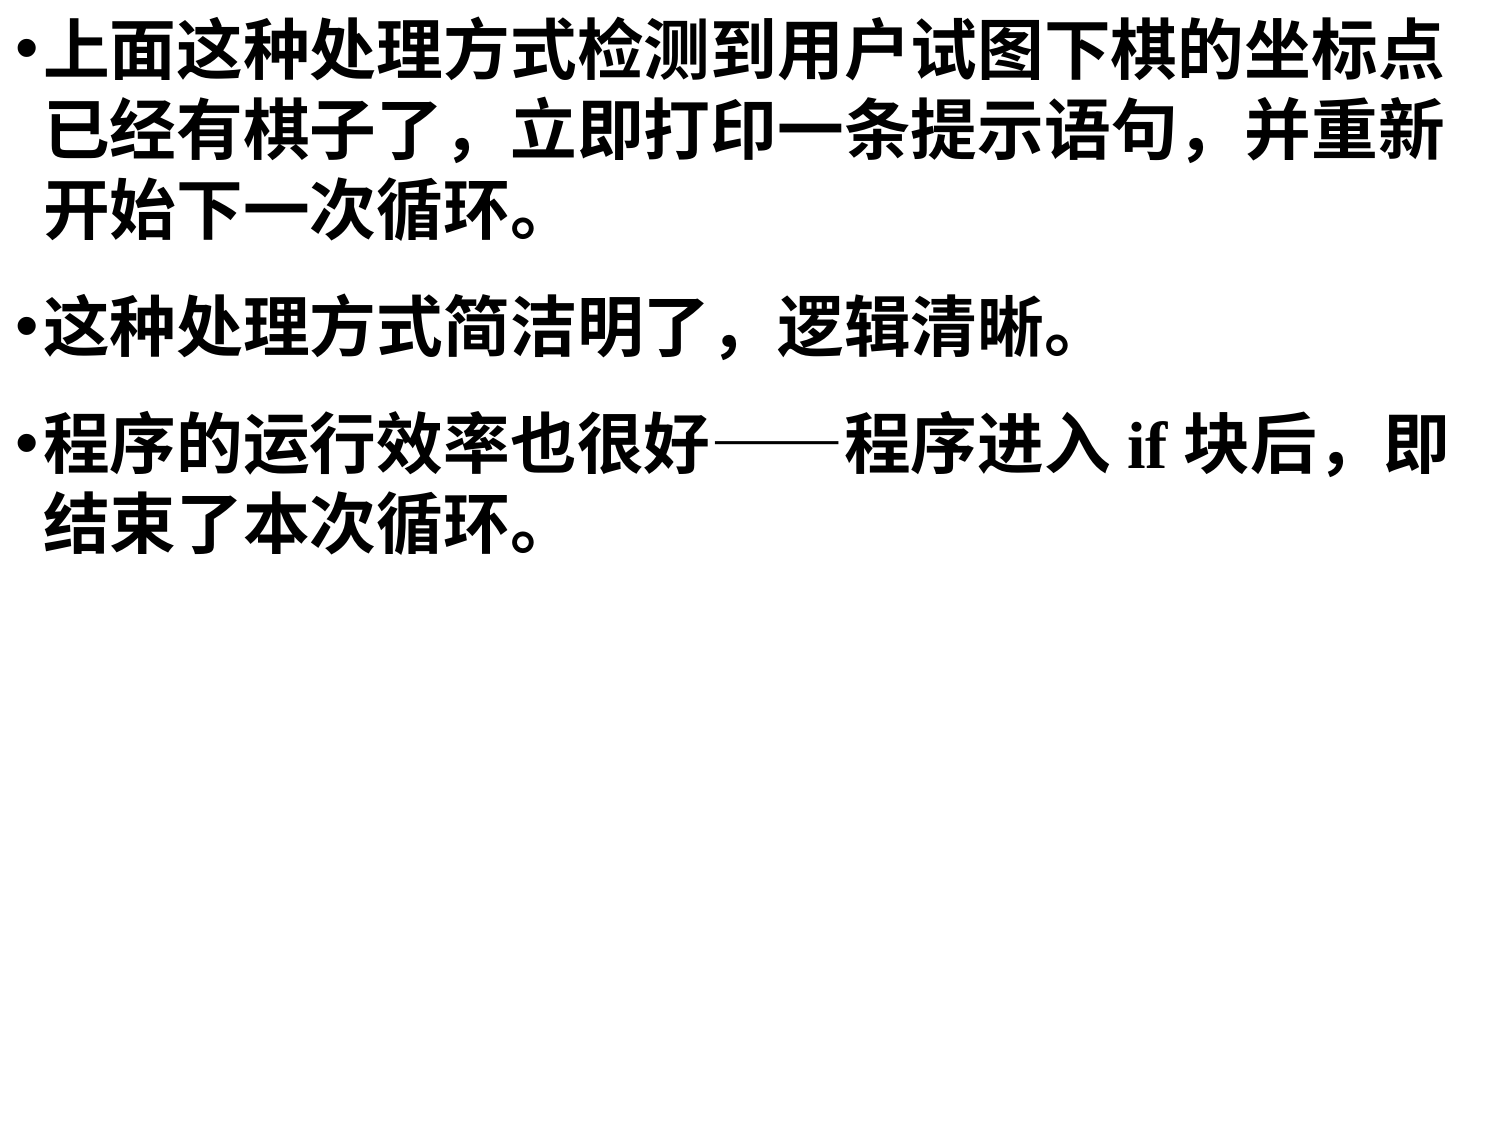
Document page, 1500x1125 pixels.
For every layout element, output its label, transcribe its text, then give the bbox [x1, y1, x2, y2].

list 上面这种处理方式检测到用户试图下棋的坐标点已经有棋子了，立即打印一条提示语句，并重新开始下一次循环。 这种处理方式简洁明了，逻辑清晰。 程序的运行效率也很好——程序进入if块后，即结束了本次循环。 [0, 0, 1500, 1125]
